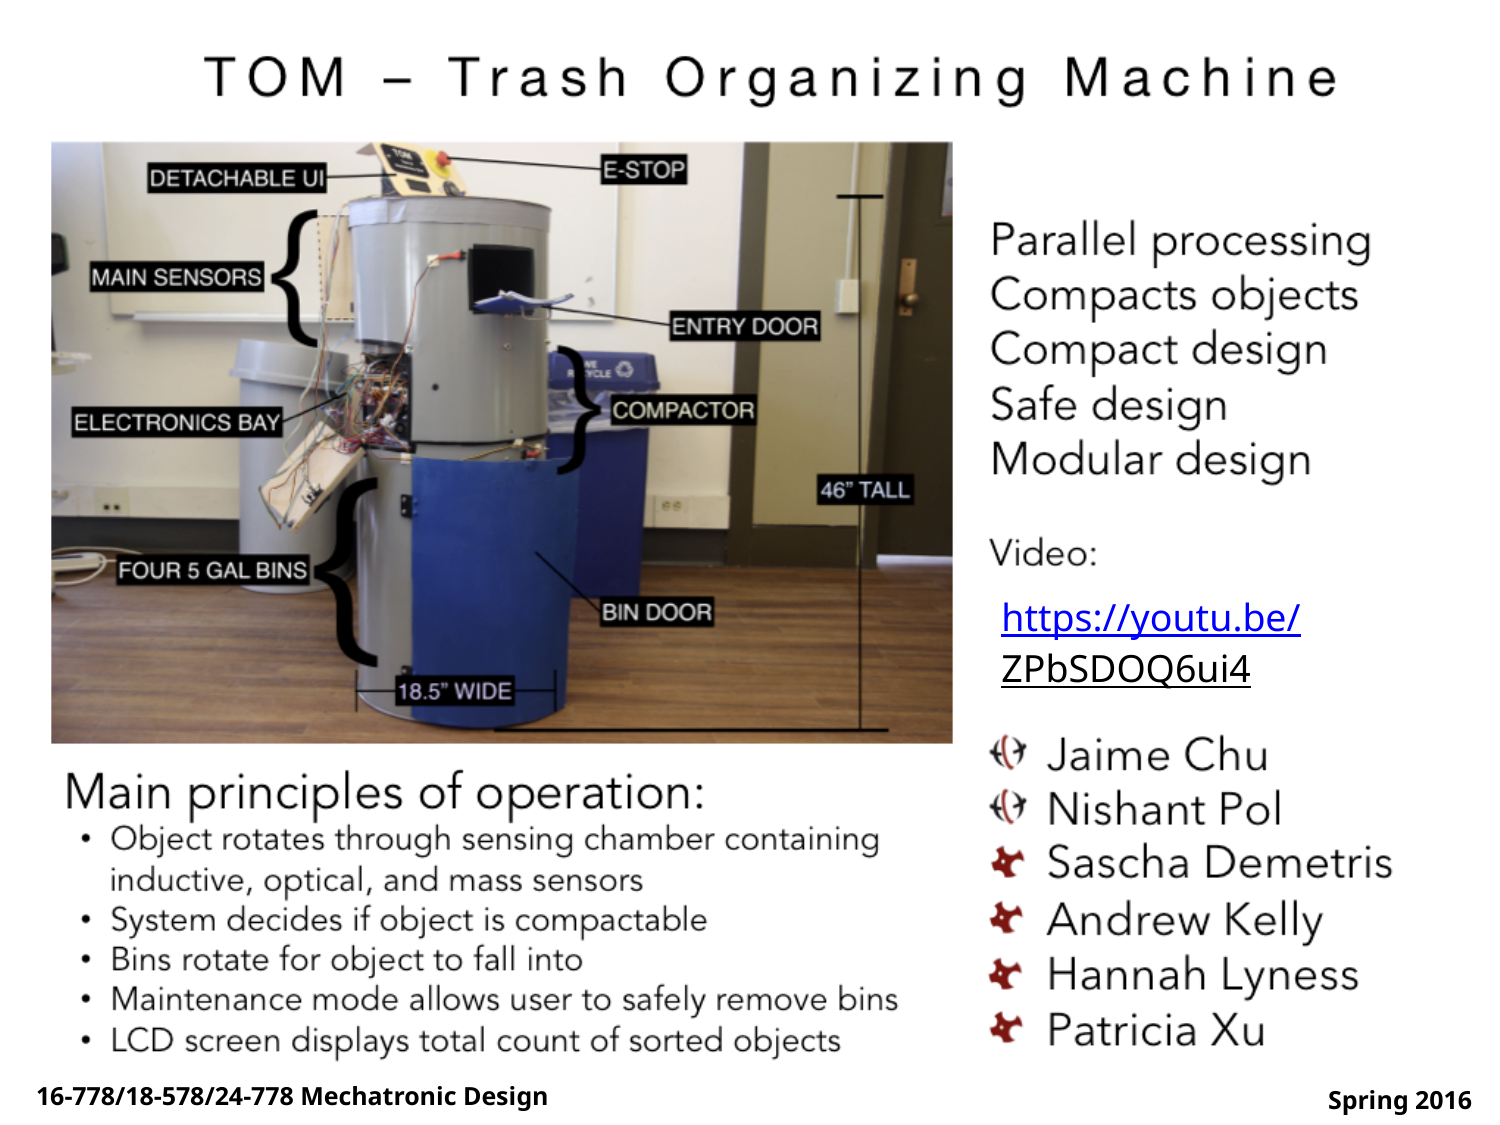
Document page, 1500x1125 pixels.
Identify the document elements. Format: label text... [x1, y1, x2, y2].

picture [0, 0, 1500, 1079]
text_box Spring 2016 [1313, 1087, 1488, 1123]
text_box 16-778/18-578/24-778 Mechatronic Design [21, 1087, 771, 1119]
